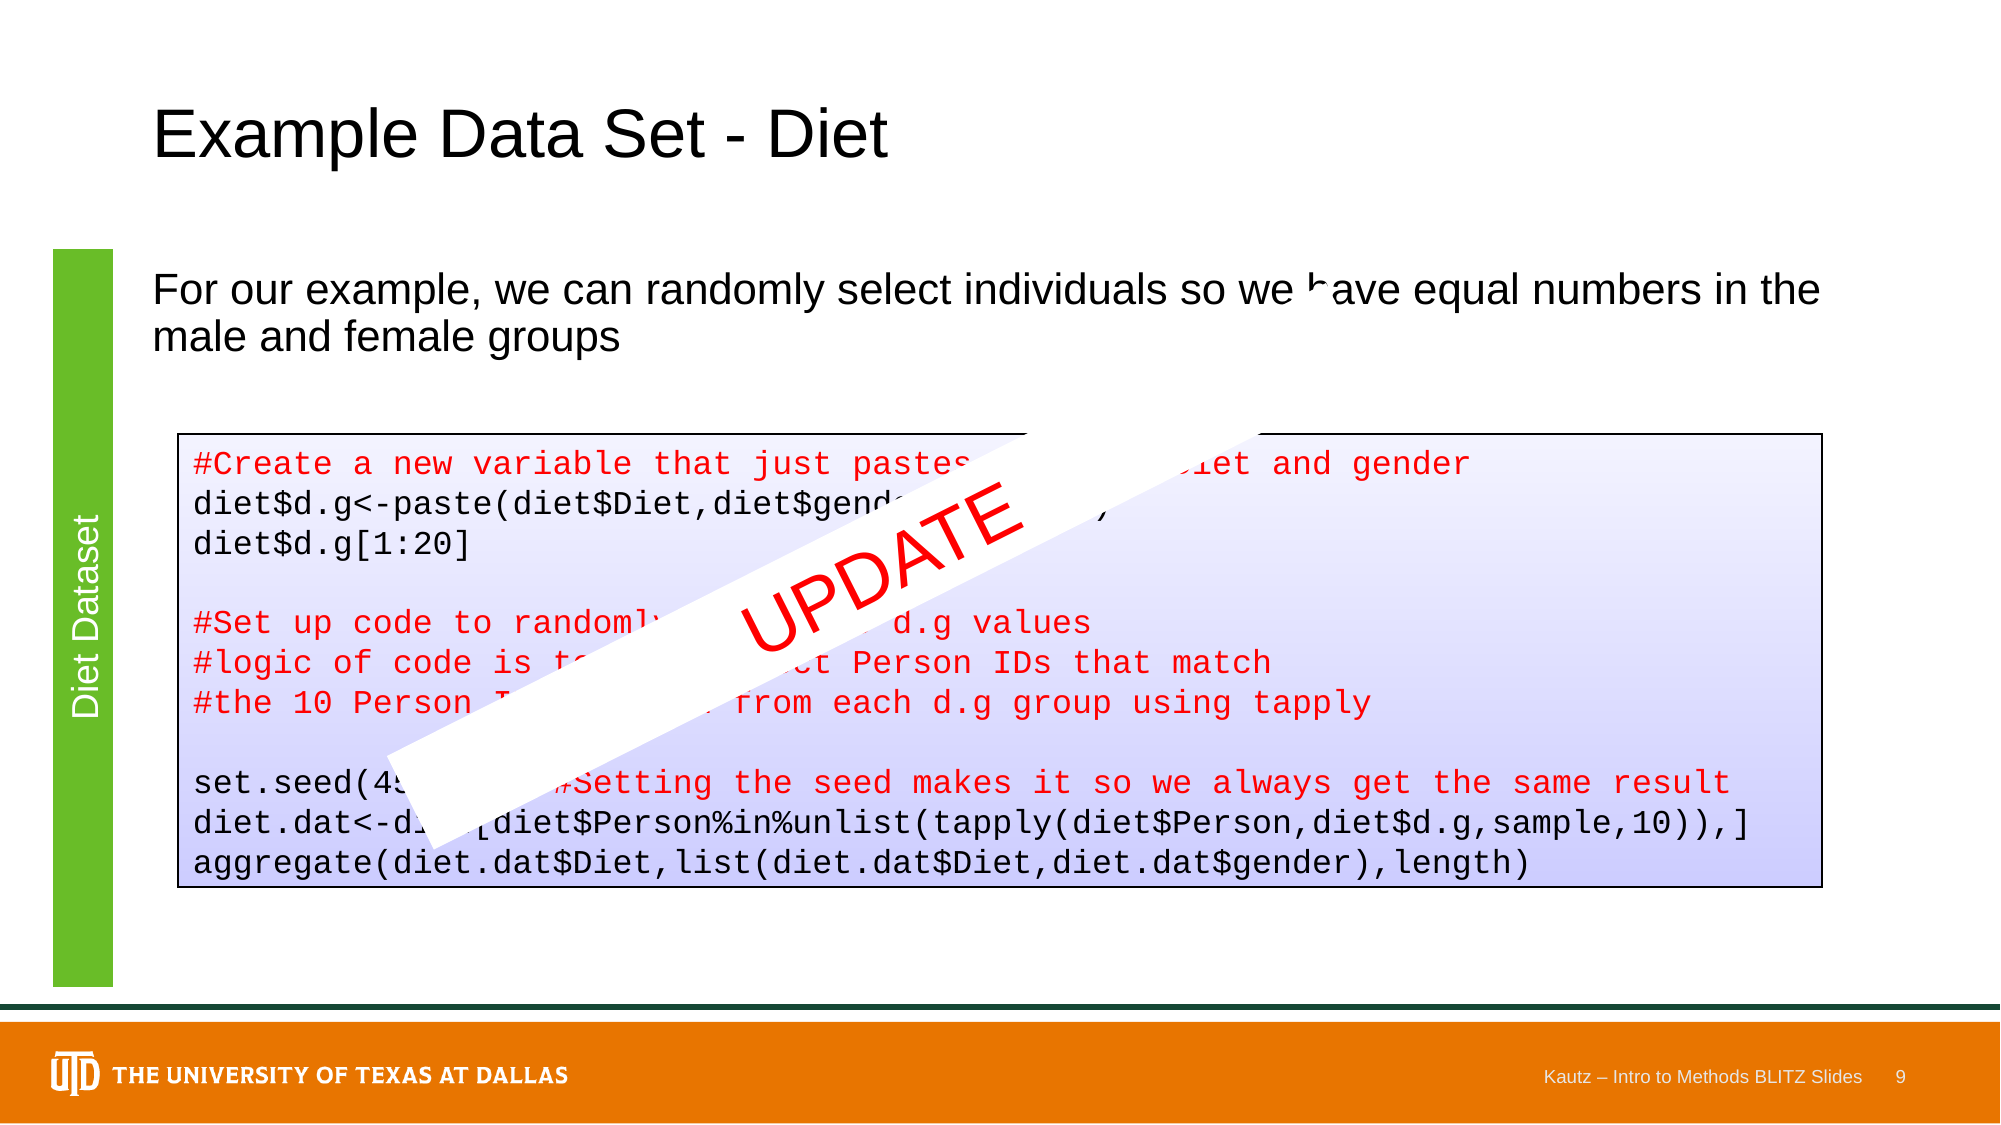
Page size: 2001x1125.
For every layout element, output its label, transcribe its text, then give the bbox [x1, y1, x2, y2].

text_box #Create a new variable that just pastes together Diet and gender diet$d.g<-paste(diet$Diet,diet$gender,sep=".") diet$d.g[1:20] #Set up code to randomly sample 10 d.g values #logic of code is to only select Person IDs that match #the 10 Person IDs sampled from each d.g group using tapply set.seed(4543556) #Setting the seed makes it so we always get the same result diet.dat<-diet[diet$Person%in%unlist(tapply(diet$Person,diet$d.g,sample,10)),] aggregate(diet.dat$Diet,list(diet.dat$Diet,diet.dat$gender),length) [178, 433, 1822, 888]
slide_number 9 [1863, 1060, 1922, 1092]
title Example Data Set - Diet [137, 40, 1863, 231]
list For our example, we can randomly select individuals so we have equal numbers in the male and female groups [137, 259, 1863, 975]
text_box Diet Dataset [53, 249, 113, 987]
footer Kautz – Intro to Methods BLITZ Slides [662, 1059, 1863, 1092]
picture [24, 1021, 588, 1121]
text_box UPDATE [386, 283, 1374, 850]
